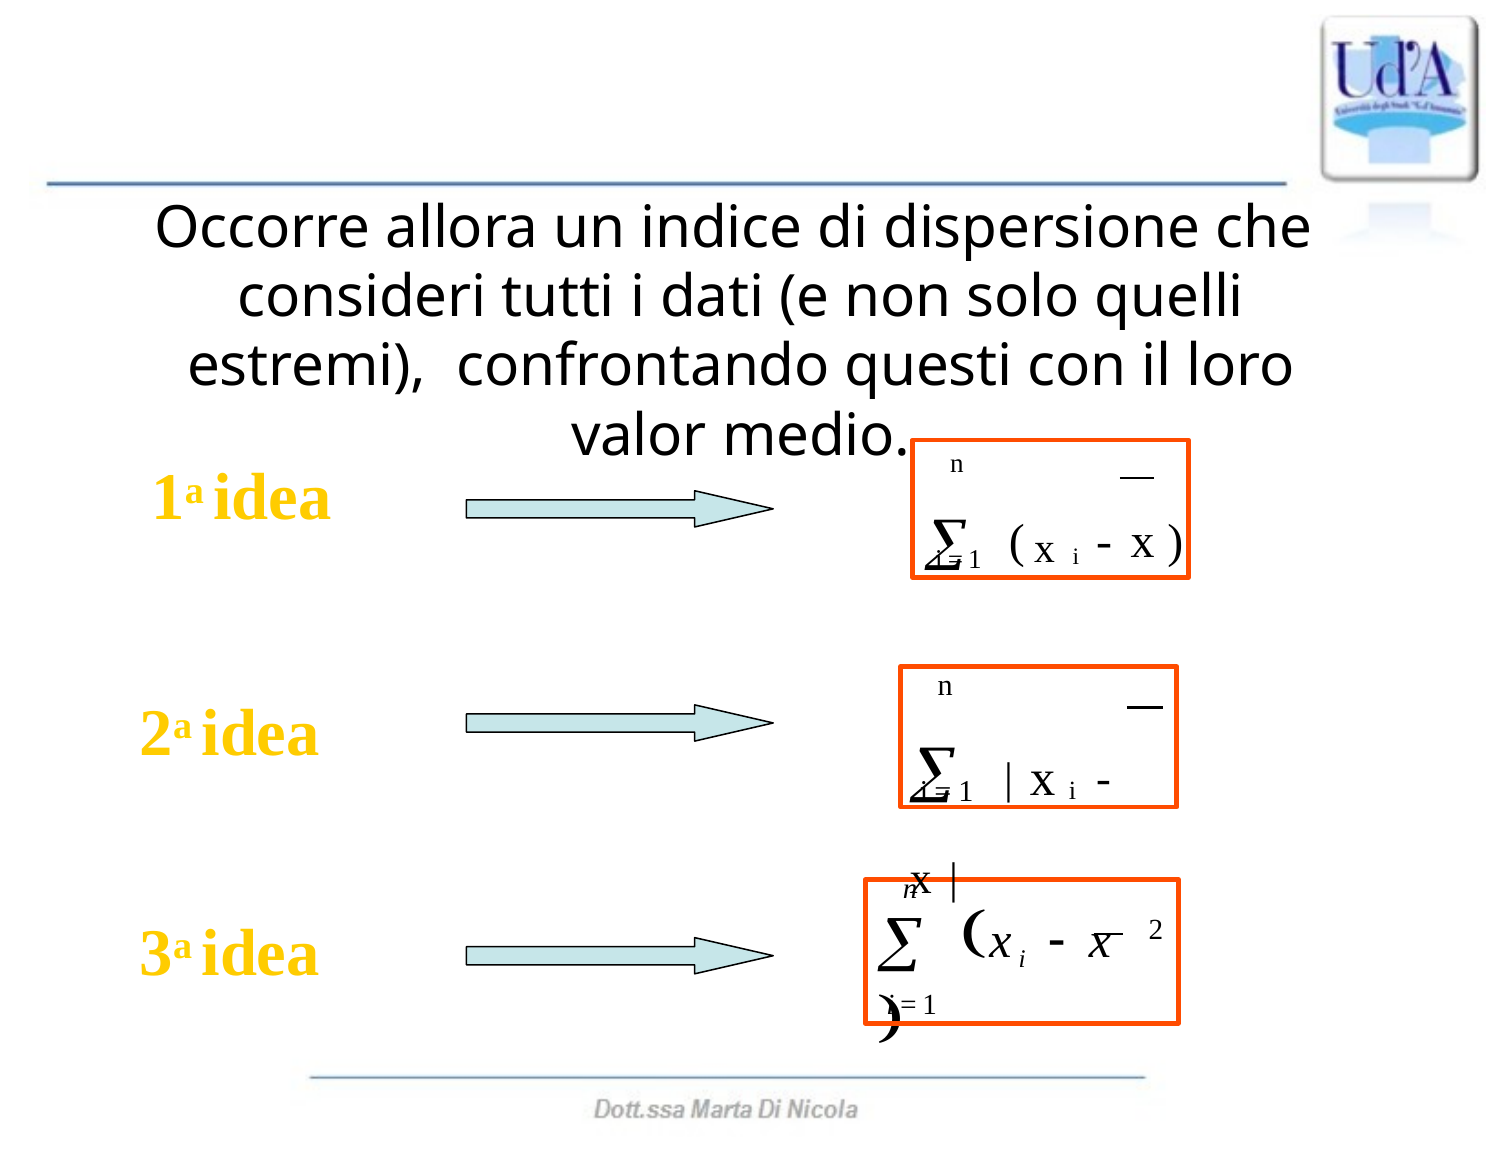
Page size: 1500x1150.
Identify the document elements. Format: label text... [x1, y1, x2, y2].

text_box 2a idea [133, 686, 331, 769]
text_box [865, 879, 1179, 1024]
text_box [912, 439, 1189, 578]
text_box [465, 489, 775, 528]
text_box 1a idea [144, 450, 343, 533]
text_box Occorre allora un indice di dispersione che consideri tutti i dati (e non solo quelli estremi), confrontando questi con il loro valor medio. [147, 189, 1334, 469]
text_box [465, 703, 775, 743]
text_box |xi - x| [905, 676, 1186, 910]
picture [29, 14, 1486, 1137]
text_box n xi  x  [873, 1024, 1156, 1056]
text_box [900, 666, 1177, 808]
text_box 3a idea [133, 906, 331, 989]
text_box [465, 936, 775, 975]
